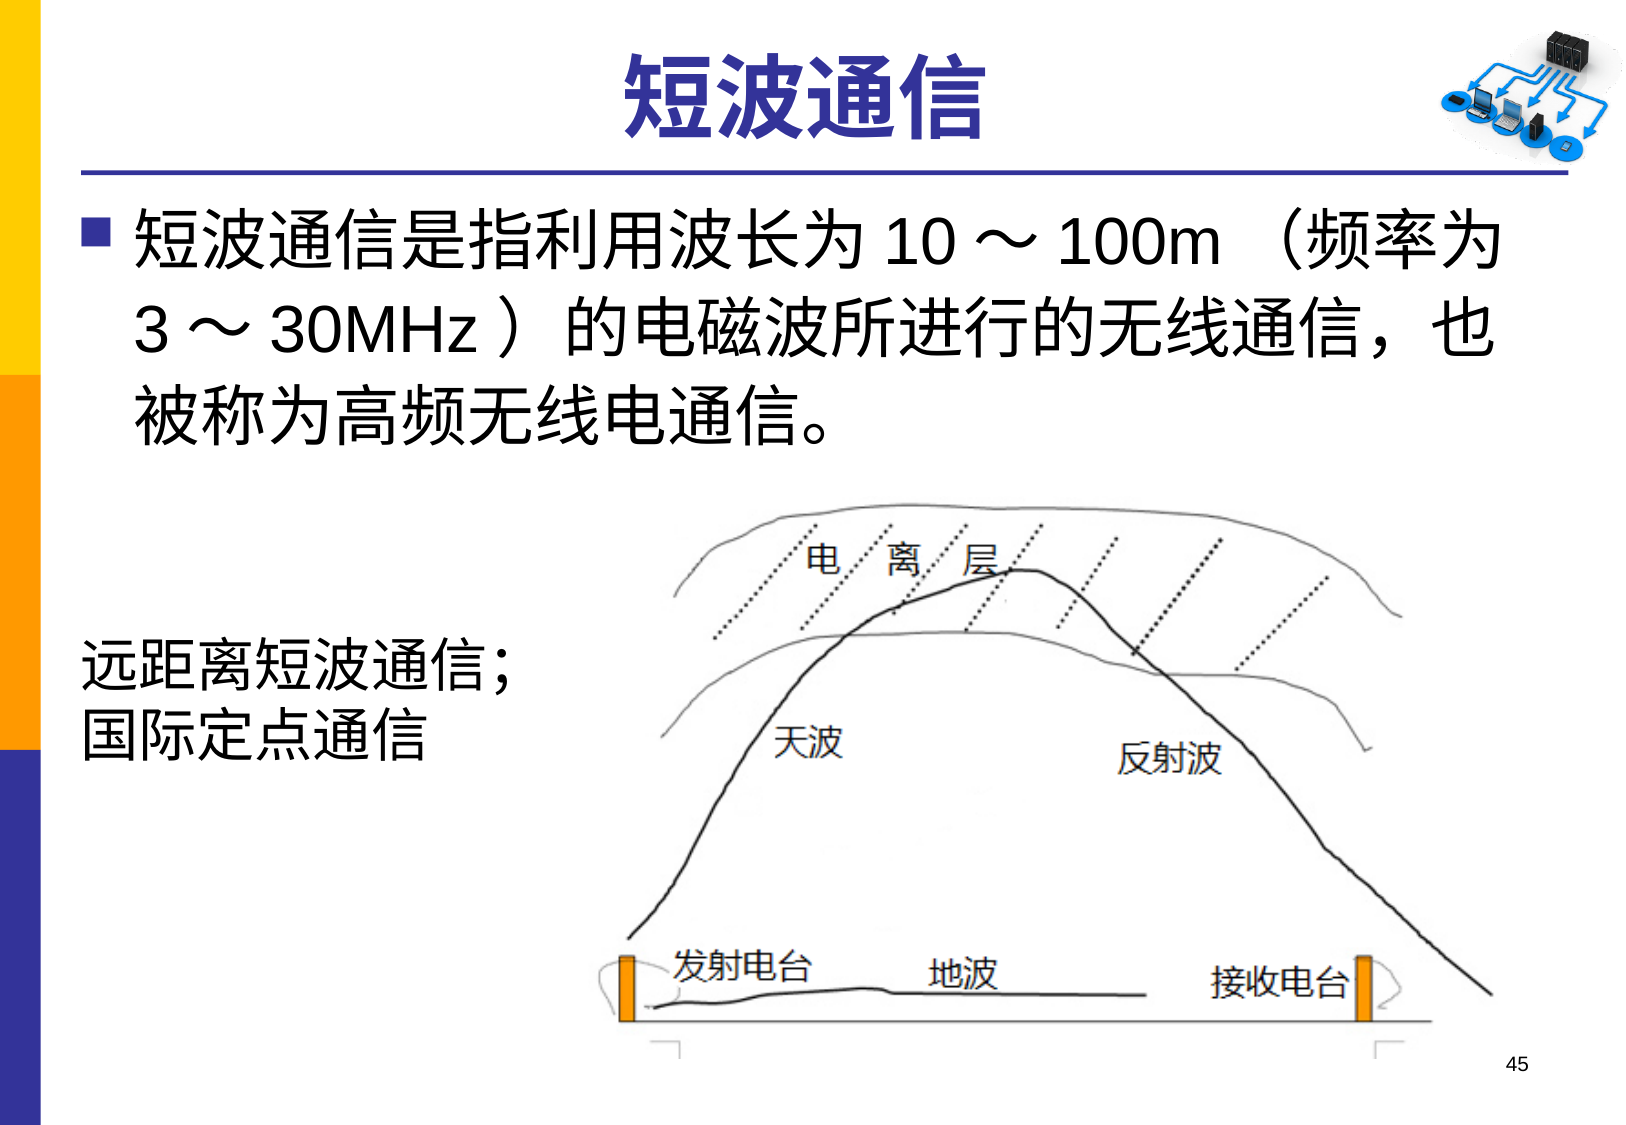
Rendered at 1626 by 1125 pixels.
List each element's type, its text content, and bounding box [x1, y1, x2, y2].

picture [1438, 30, 1624, 165]
text_box 远距离短波通信； 国际定点通信 [65, 621, 562, 776]
list 短波通信是指利用波长为10～100m（频率为3～30MHz）的电磁波所进行的无线通信，也被称为高频无线电通信。 [62, 182, 1550, 993]
slide_number 45 [1164, 1042, 1544, 1118]
picture [587, 496, 1499, 1060]
title 短波通信 [62, 27, 1550, 158]
